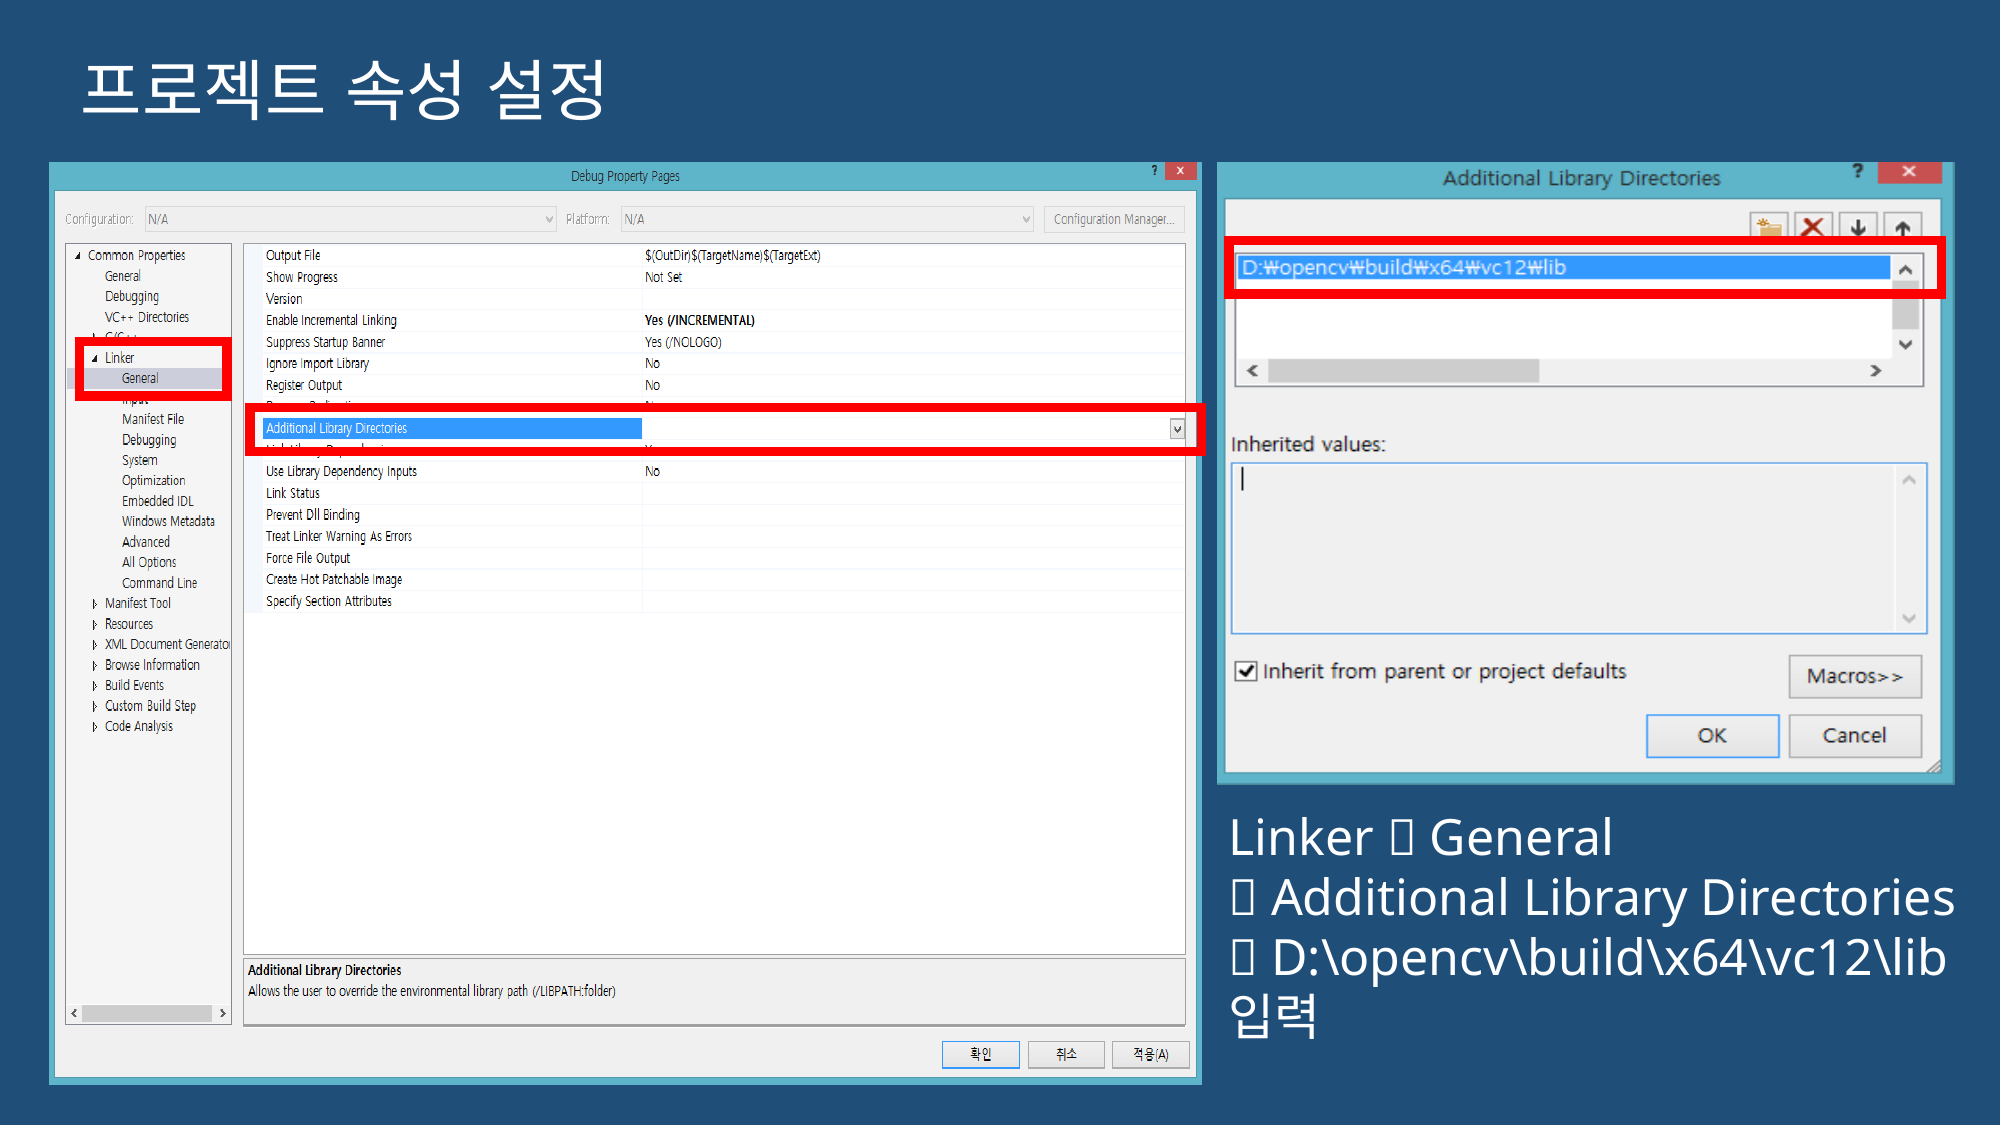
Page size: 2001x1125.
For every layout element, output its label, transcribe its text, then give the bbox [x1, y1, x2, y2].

text_box Linker  General  Additional Library Directories  D:\opencv\build\x64\vc12\lib입력 [1213, 784, 2000, 1068]
picture [49, 162, 1202, 1085]
title 프로젝트 속성 설정 [65, 26, 1892, 163]
picture [1217, 162, 1955, 785]
